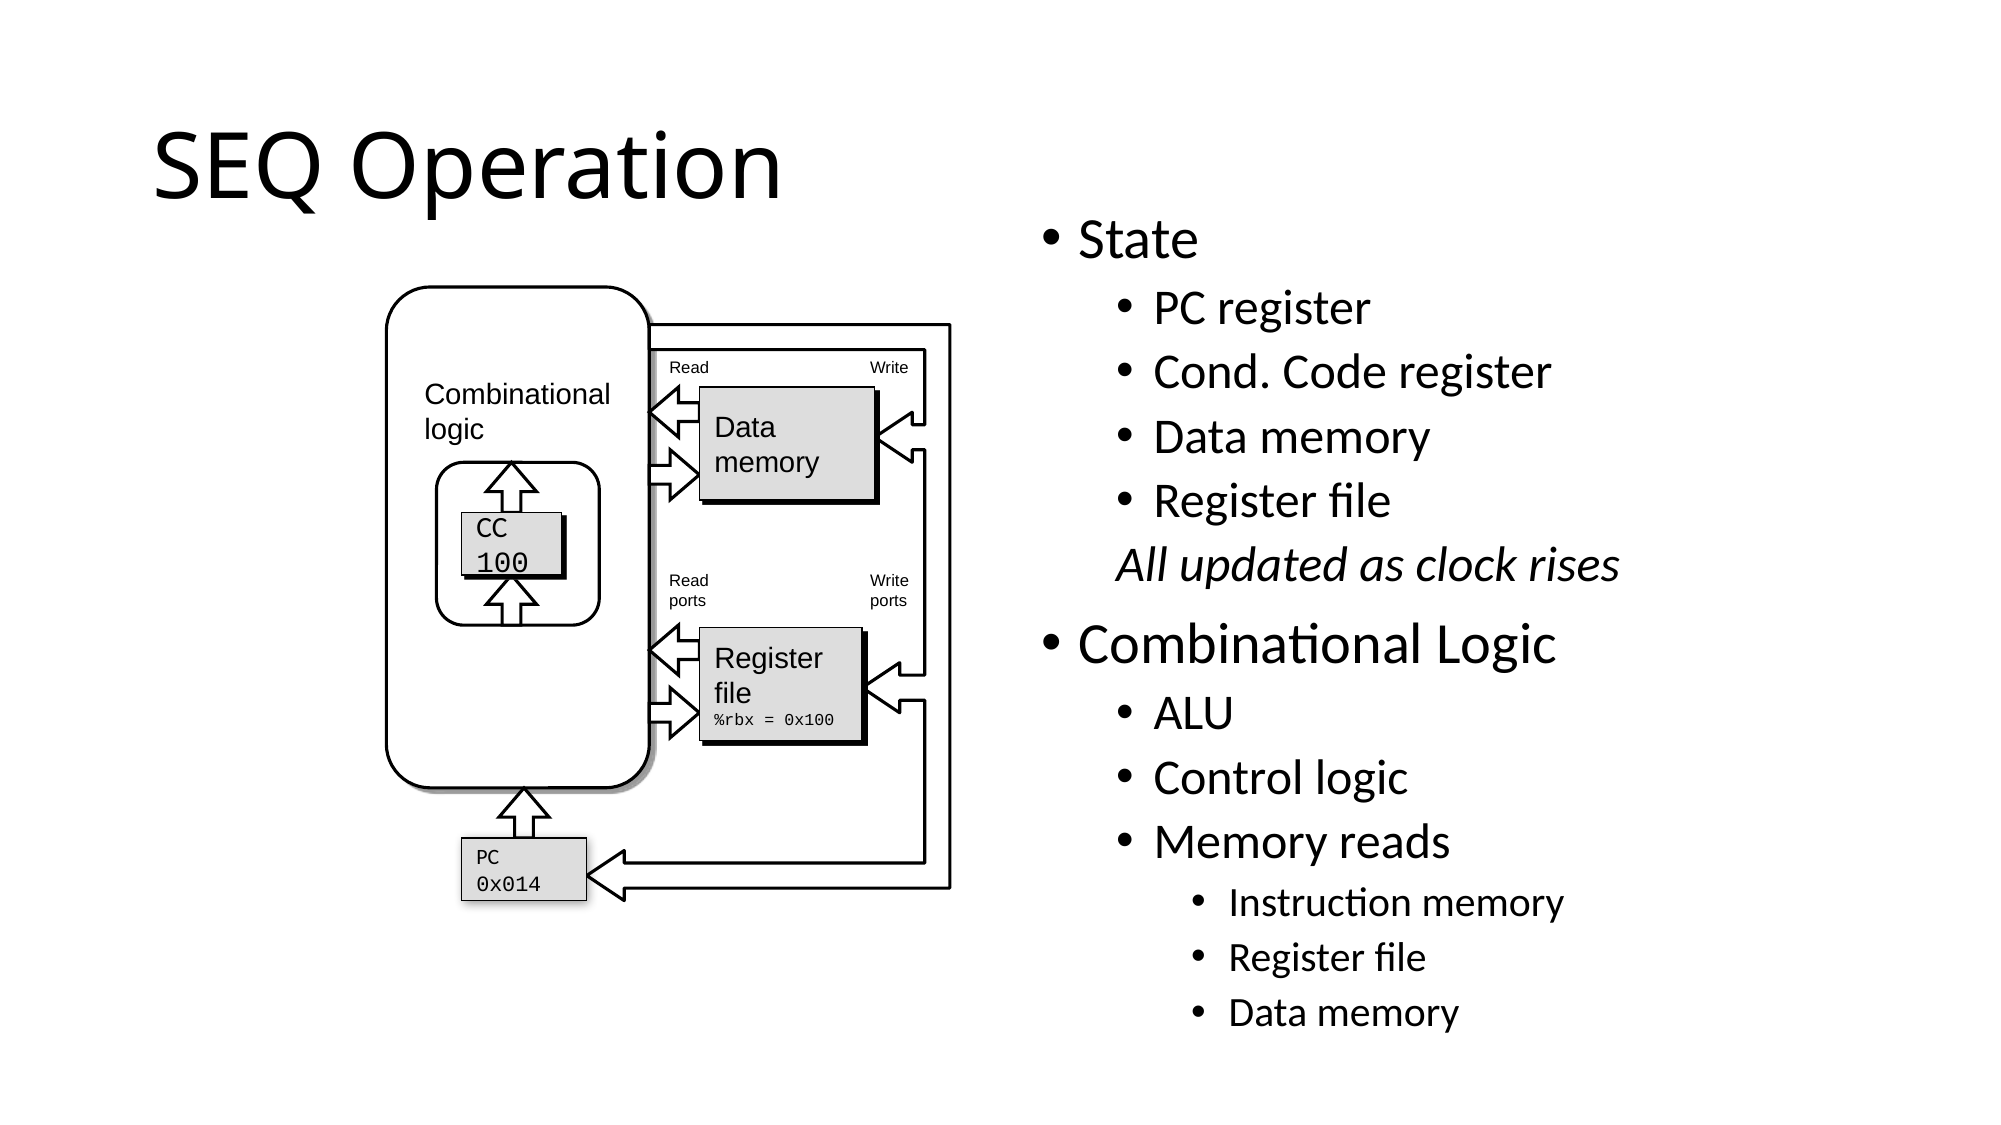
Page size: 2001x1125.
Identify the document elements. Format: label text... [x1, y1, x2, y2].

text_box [386, 286, 950, 901]
title SEQ Operation [137, 59, 1863, 278]
list State PC register Cond. Code register Data memory Register file All updated as clock rises Combinational Logic ALU Control logic Memory reads Instruction memory Register file Data memory [1026, 200, 1661, 1058]
